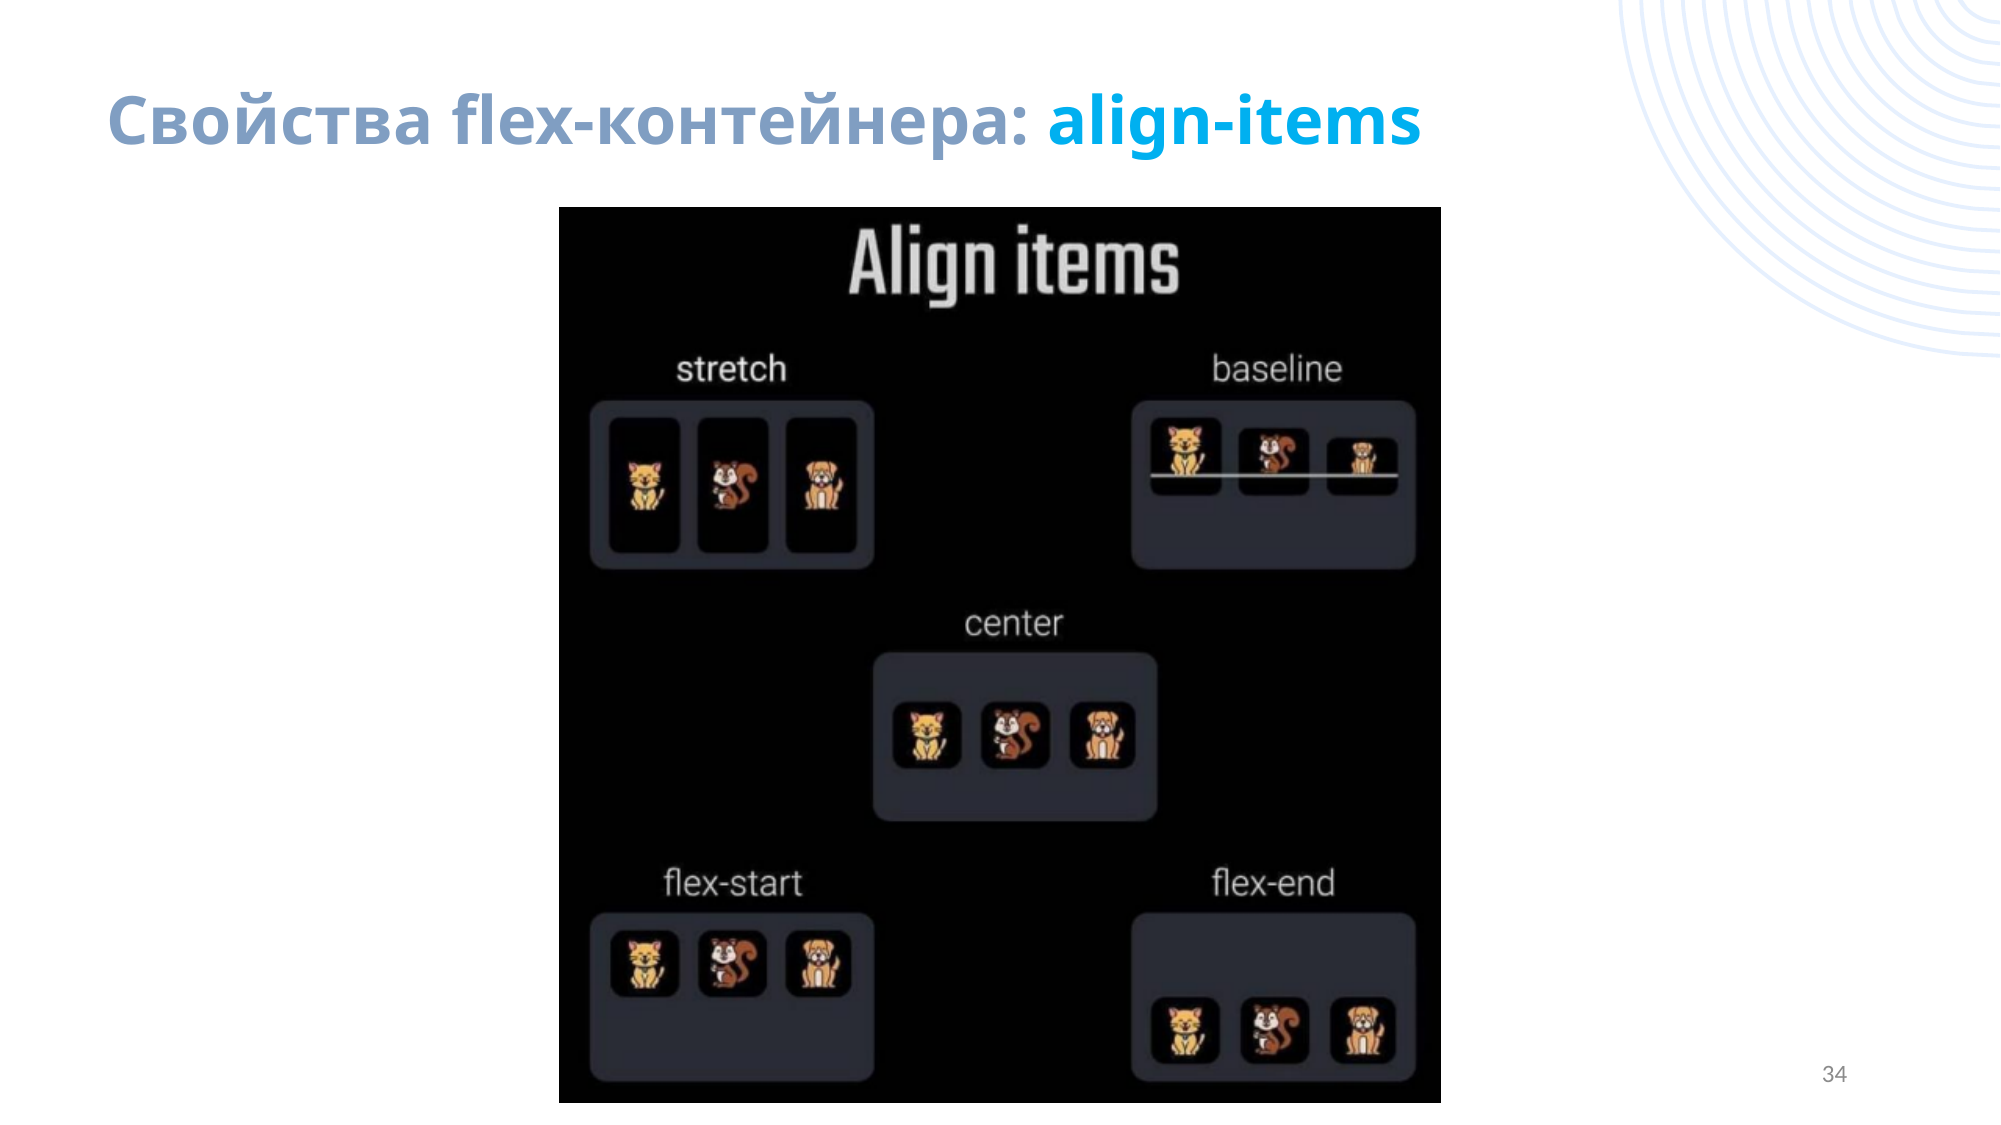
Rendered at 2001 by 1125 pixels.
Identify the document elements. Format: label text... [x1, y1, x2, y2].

picture [559, 207, 1441, 1103]
slide_number 34 [1441, 1042, 1863, 1103]
title Свойства flex-контейнера: align-items [91, 72, 1692, 163]
